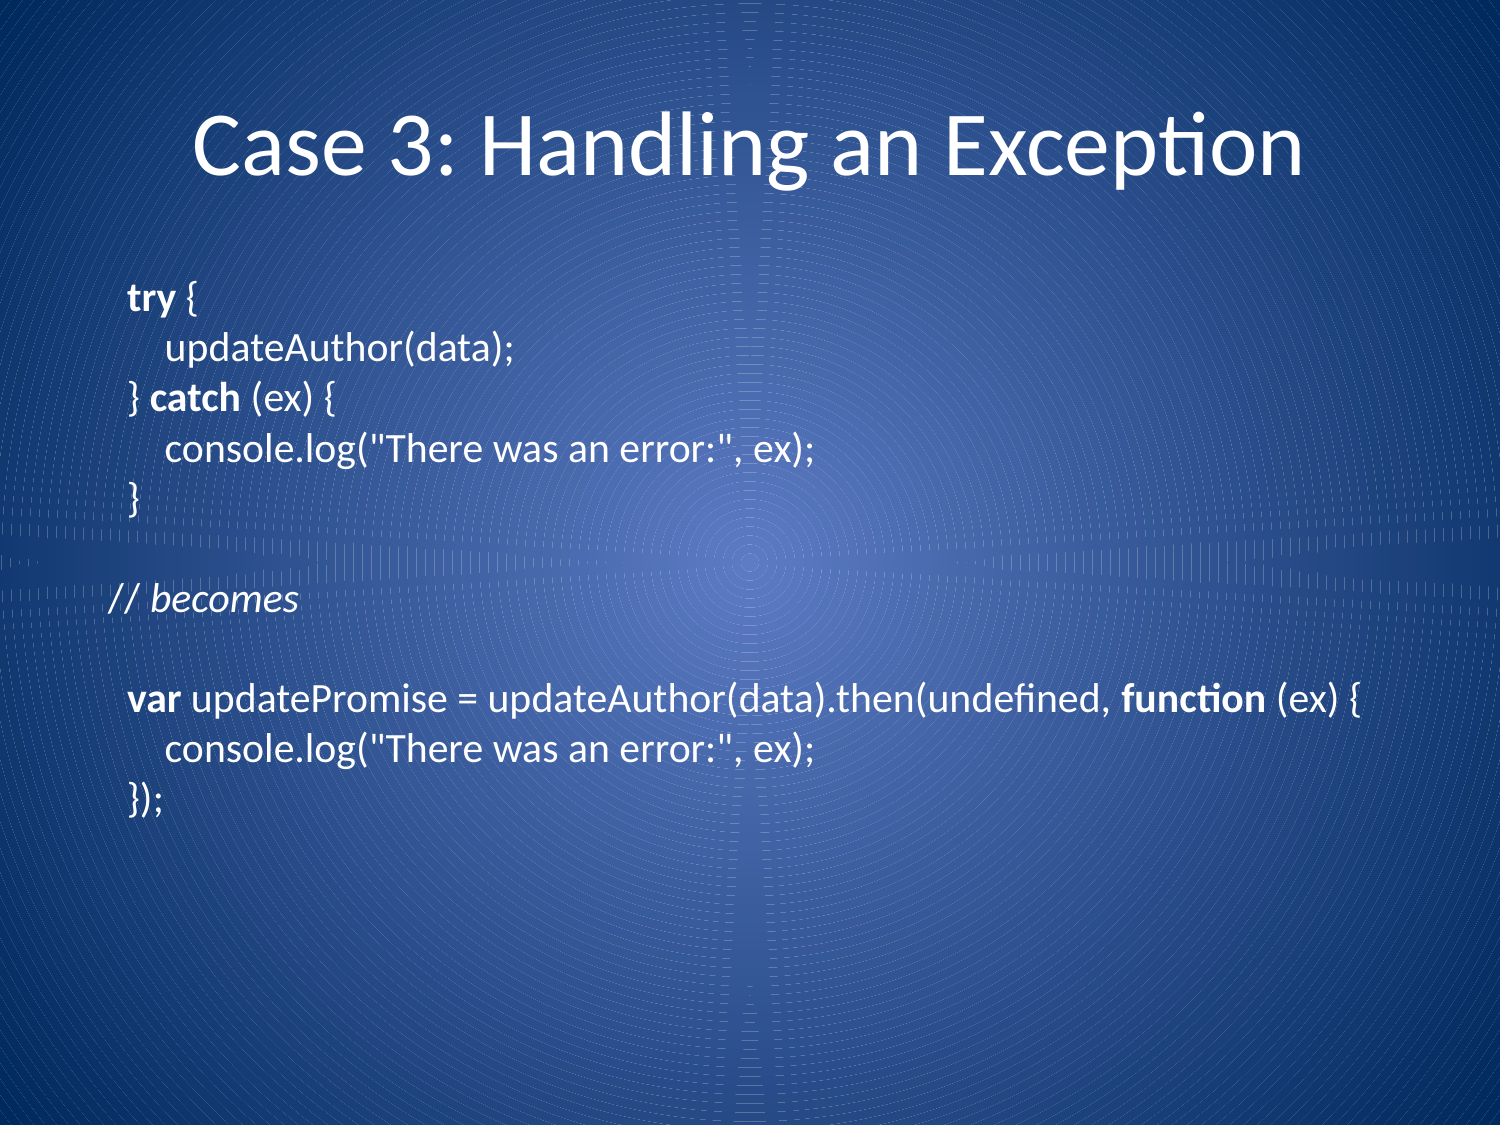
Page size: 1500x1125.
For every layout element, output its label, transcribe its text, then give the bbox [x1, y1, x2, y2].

text_box [74, 368, 1425, 1079]
list try { updateAuthor(data); } catch (ex) { console.log("There was an error:", ex); } // becomes var updatePromise = updateAuthor(data).then(undefined, function (ex) { console.log("There was an error:", ex); }); [75, 262, 1425, 368]
title Case 3: Handling an Exception [75, 45, 1425, 233]
